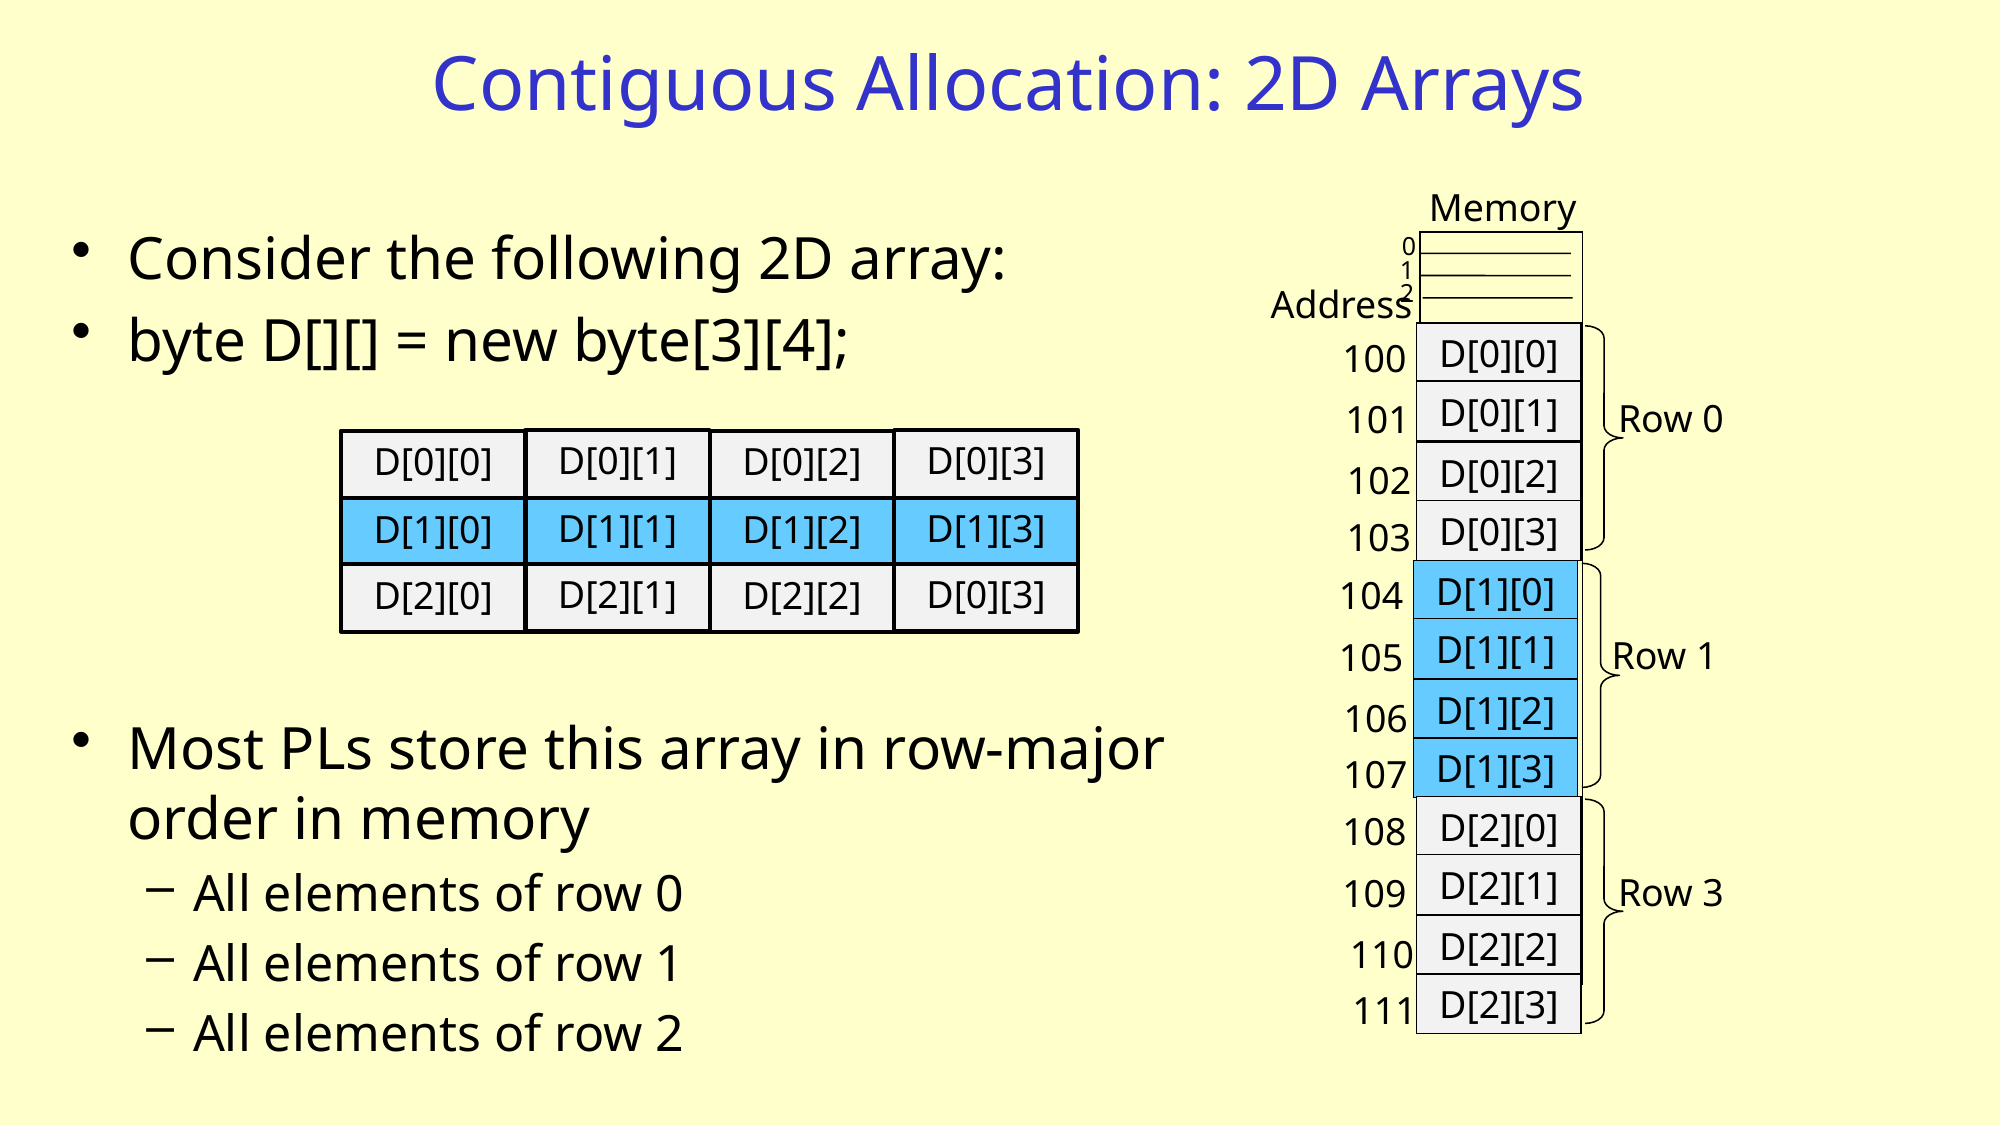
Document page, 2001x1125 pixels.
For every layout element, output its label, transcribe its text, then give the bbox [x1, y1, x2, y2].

text_box 102 [1331, 449, 1416, 506]
text_box 100 [1327, 327, 1422, 387]
text_box D[0][2] [1416, 442, 1581, 500]
text_box Consider the following 2D array: byte D[][] = new byte[3][4]; Most PLs store this array in row-major order in memory All elements of row 0 All elements of row 1 All elements of row 2 [56, 214, 1279, 1113]
text_box 0 [1387, 223, 1432, 253]
text_box 103 [1331, 506, 1416, 564]
text_box D[0][0] [1422, 322, 1581, 381]
text_box [1585, 799, 1605, 1024]
text_box D[2][2] [709, 564, 894, 632]
text_box D[0][3] [894, 563, 1079, 632]
text_box D[1][2] [709, 498, 894, 564]
text_box D[0][1] [1416, 381, 1581, 441]
text_box D[0][3] [894, 430, 1079, 497]
text_box D[2][2] [1416, 915, 1581, 973]
text_box D[2][0] [1416, 796, 1581, 854]
text_box 105 [1324, 626, 1413, 687]
text_box D[2][1] [525, 563, 710, 632]
text_box D[0][2] [709, 430, 894, 498]
text_box Address [1279, 273, 1428, 334]
text_box D[1][3] [894, 497, 1079, 563]
text_box 109 [1327, 862, 1416, 923]
text_box D[0][3] [1416, 500, 1581, 561]
text_box D[0][1] [525, 430, 709, 497]
text_box 106 [1328, 687, 1413, 743]
text_box D[1][0] [341, 498, 525, 564]
text_box Row 0 [1603, 387, 1739, 448]
text_box [1425, 237, 1583, 985]
text_box 110 [1335, 923, 1416, 984]
text_box D[1][3] [1413, 737, 1578, 798]
text_box 107 [1328, 743, 1416, 800]
text_box D[2][0] [341, 564, 525, 632]
text_box 108 [1327, 800, 1422, 861]
text_box D[1][1] [1413, 618, 1578, 679]
text_box D[1][0] [1413, 560, 1578, 618]
text_box D[2][1] [1416, 854, 1581, 915]
text_box 1 [1384, 246, 1429, 273]
text_box [1581, 563, 1602, 788]
text_box Memory [1413, 177, 1592, 237]
text_box [1585, 325, 1605, 550]
title Contiguous Allocation: 2D Arrays [295, 23, 1723, 138]
text_box 104 [1324, 564, 1419, 625]
text_box 2 [1385, 269, 1429, 315]
text_box 101 [1330, 388, 1425, 449]
text_box D[1][2] [1413, 679, 1578, 737]
text_box 111 [1337, 979, 1432, 1040]
text_box Row 3 [1603, 861, 1739, 921]
text_box D[1][1] [525, 497, 710, 563]
text_box D[2][3] [1416, 973, 1581, 1034]
text_box Row 1 [1596, 625, 1733, 685]
